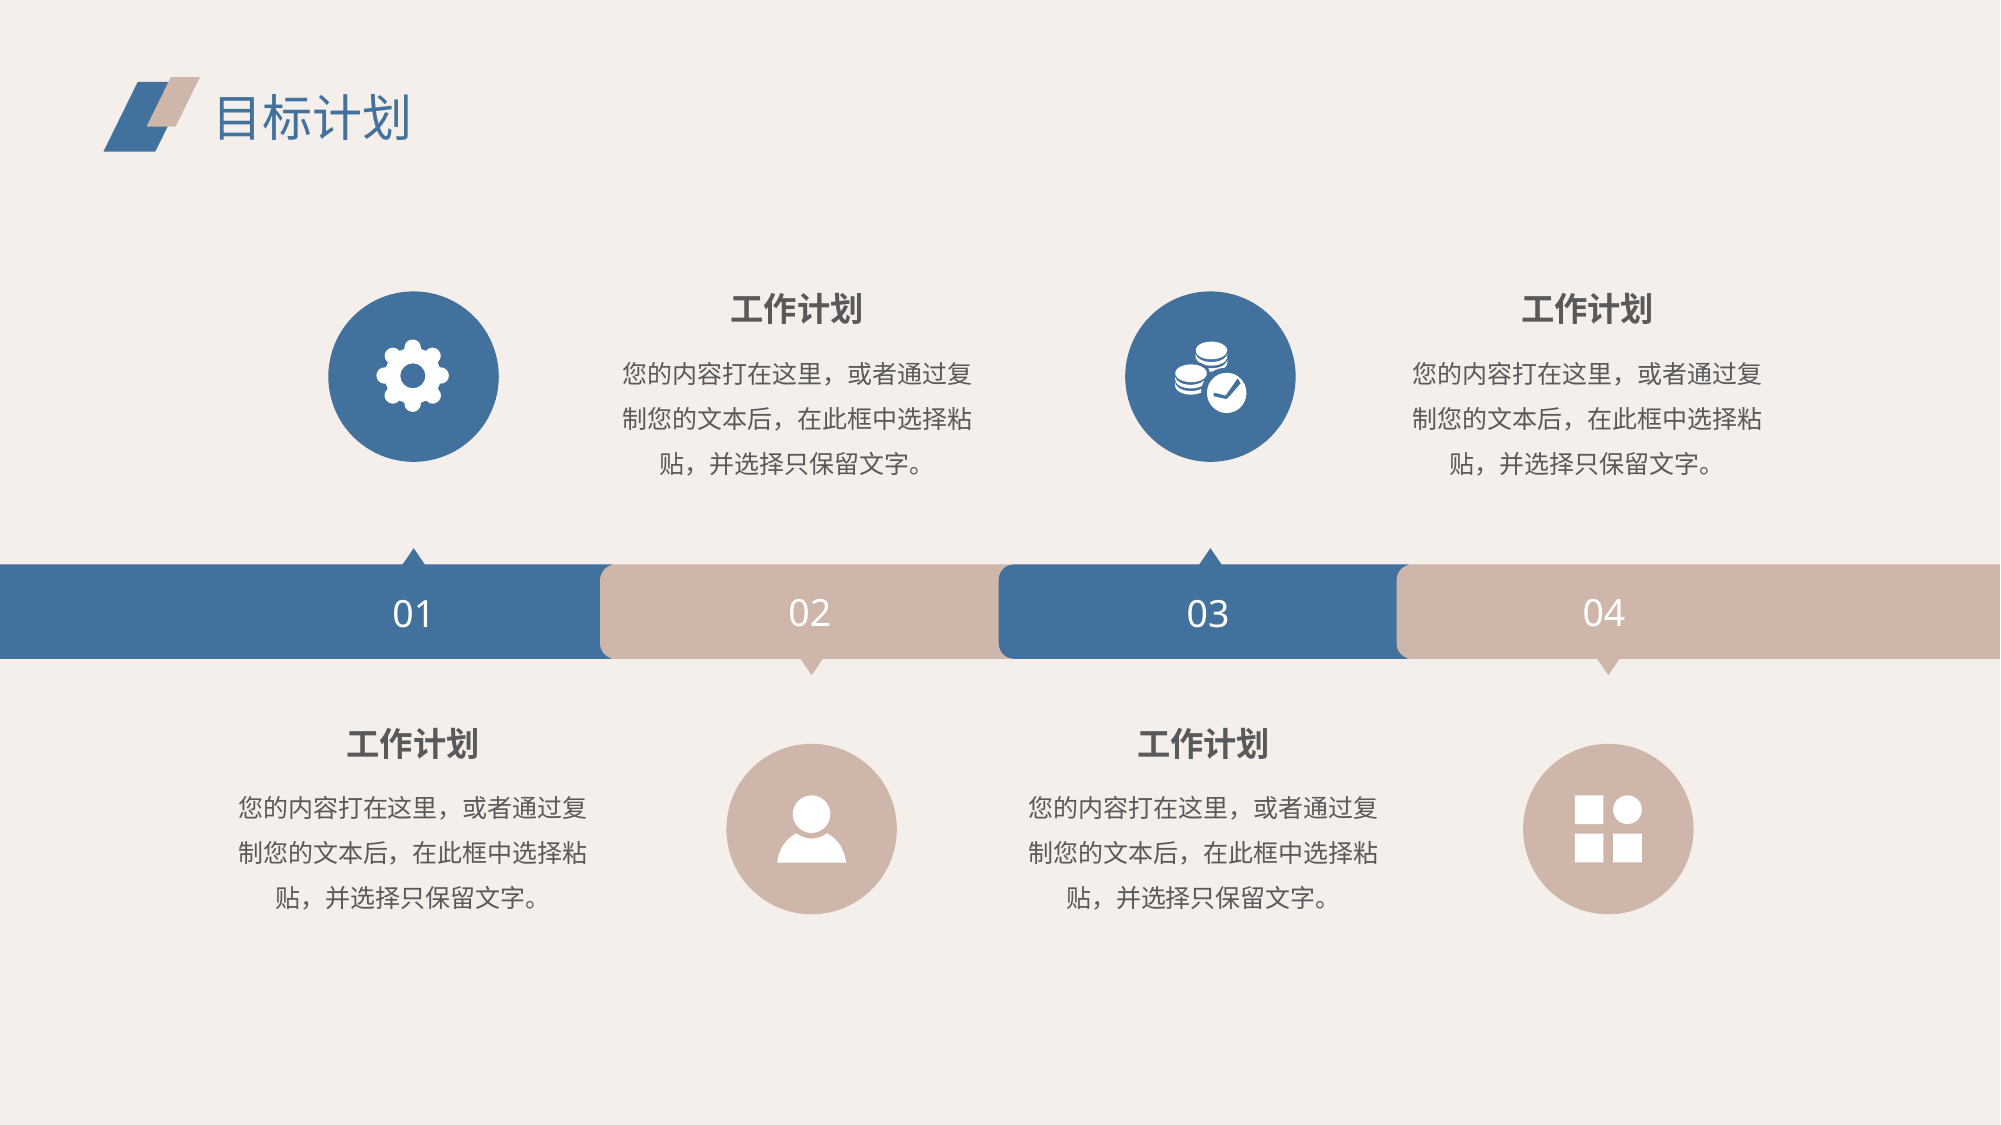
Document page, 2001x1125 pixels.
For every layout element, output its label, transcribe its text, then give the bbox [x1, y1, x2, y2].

text_box 您的内容打在这里，或者通过复制您的文本后，在此框中选择粘贴，并选择只保留文字。 [616, 343, 978, 479]
text_box [1613, 795, 1642, 825]
text_box 工作计划 [331, 722, 495, 763]
text_box 工作计划 [1506, 288, 1670, 329]
text_box 您的内容打在这里，或者通过复制您的文本后，在此框中选择粘贴，并选择只保留文字。 [232, 777, 594, 913]
text_box [1613, 833, 1642, 863]
text_box 目标计划 [197, 79, 428, 155]
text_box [599, 564, 1024, 676]
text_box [0, 548, 626, 659]
text_box [1175, 364, 1207, 395]
text_box [777, 833, 846, 863]
text_box 工作计划 [1122, 722, 1286, 763]
text_box [792, 795, 831, 833]
text_box [1574, 795, 1604, 825]
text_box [998, 548, 1423, 659]
text_box 您的内容打在这里，或者通过复制您的文本后，在此框中选择粘贴，并选择只保留文字。 [1023, 777, 1384, 913]
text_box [1396, 564, 2000, 676]
text_box [328, 291, 499, 462]
text_box 您的内容打在这里，或者通过复制您的文本后，在此框中选择粘贴，并选择只保留文字。 [1407, 343, 1768, 479]
text_box [1125, 291, 1296, 462]
text_box [1206, 372, 1247, 414]
text_box [726, 743, 897, 915]
text_box [1574, 833, 1604, 863]
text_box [103, 77, 200, 152]
text_box [1195, 341, 1228, 372]
text_box [1523, 743, 1694, 915]
text_box [376, 339, 449, 412]
text_box 工作计划 [715, 288, 879, 329]
